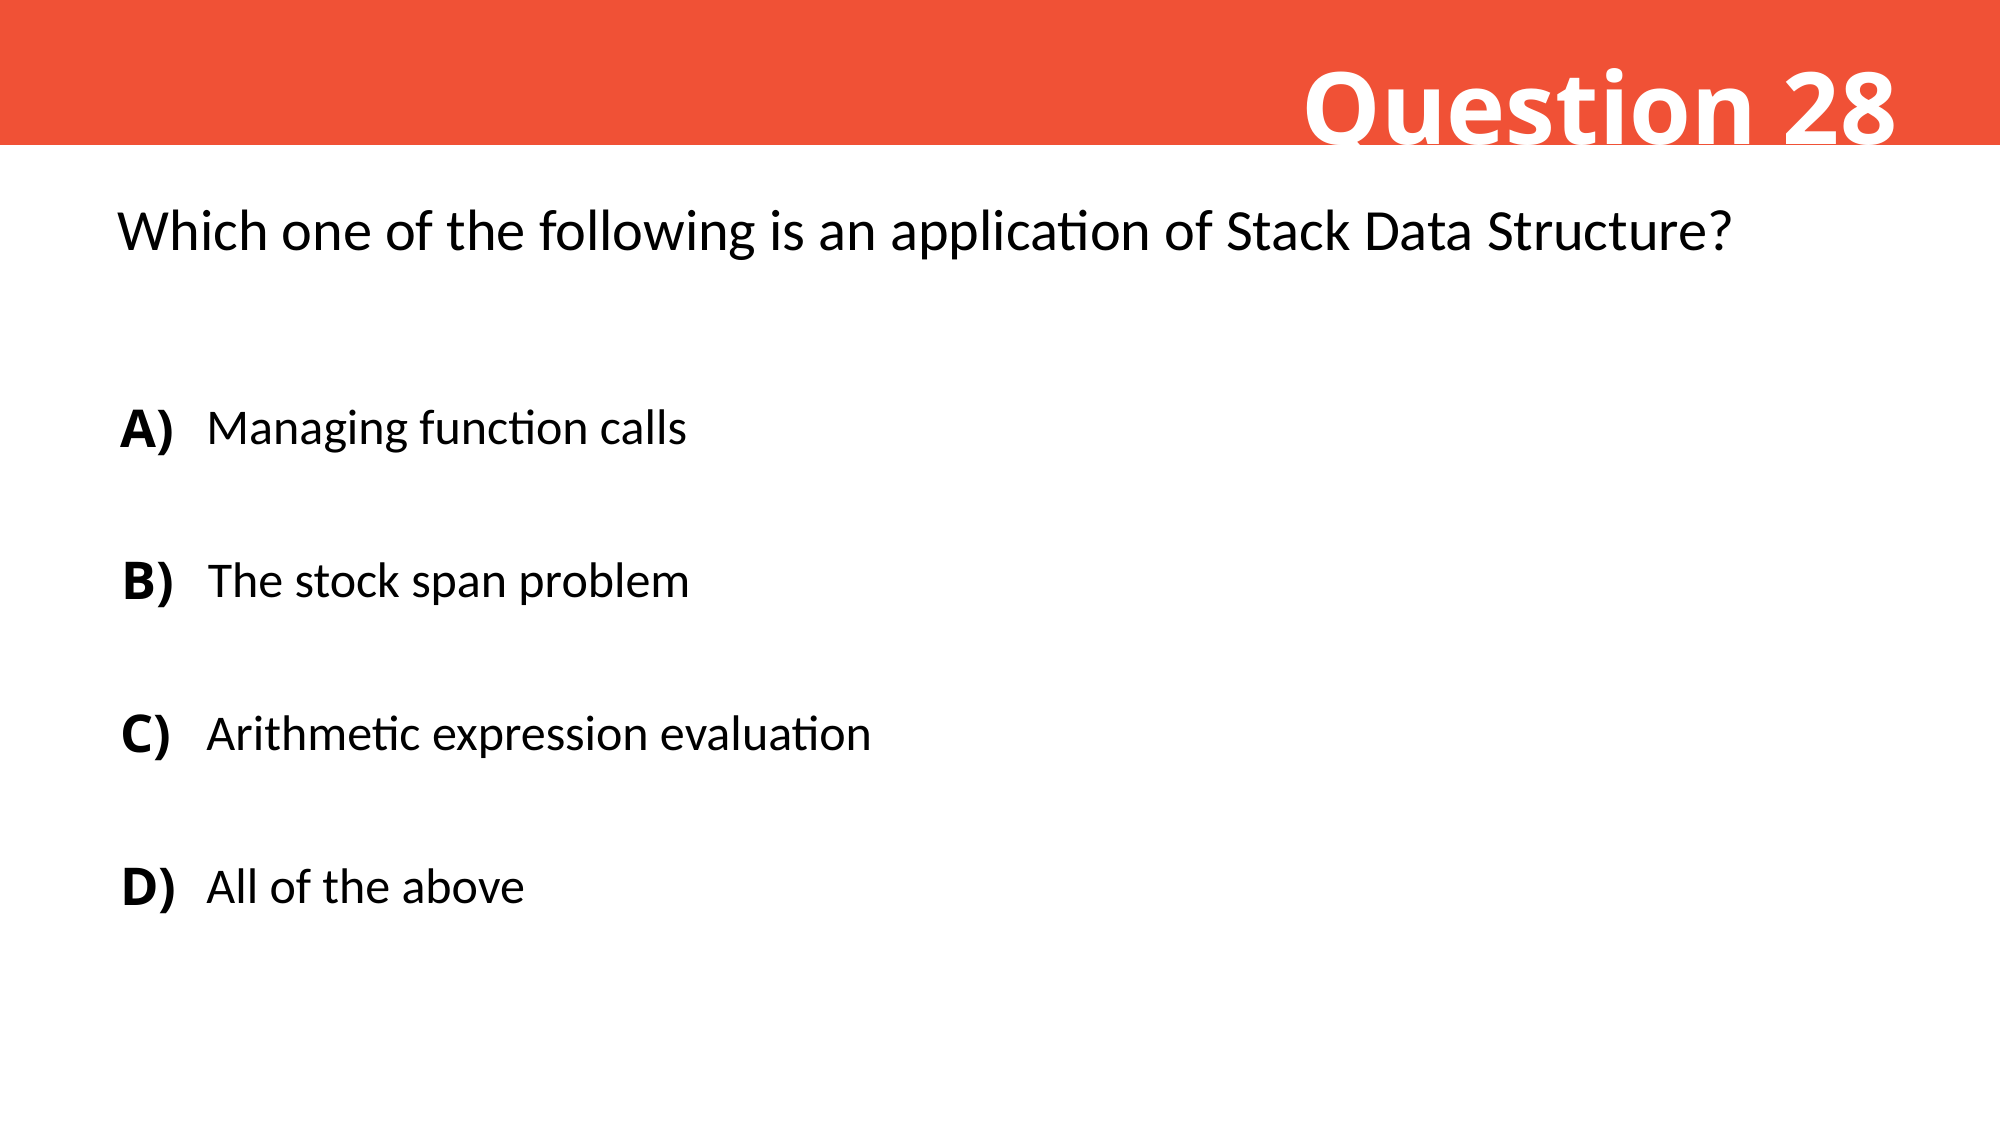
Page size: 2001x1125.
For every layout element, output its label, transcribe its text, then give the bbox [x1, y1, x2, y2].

text_box [0, 0, 2000, 145]
text_box All of the above [230, 846, 1914, 922]
text_box Managing function calls [243, 387, 1914, 464]
text_box Question 28 [638, 37, 1914, 173]
text_box D) [105, 846, 230, 924]
text_box A) [105, 387, 243, 465]
text_box Arithmetic expression evaluation [193, 693, 1914, 769]
text_box B) [106, 540, 195, 618]
text_box C) [105, 693, 193, 771]
text_box Which one of the following is an application of Stack Data Structure? [102, 184, 1911, 403]
text_box The stock span problem [195, 540, 1915, 616]
